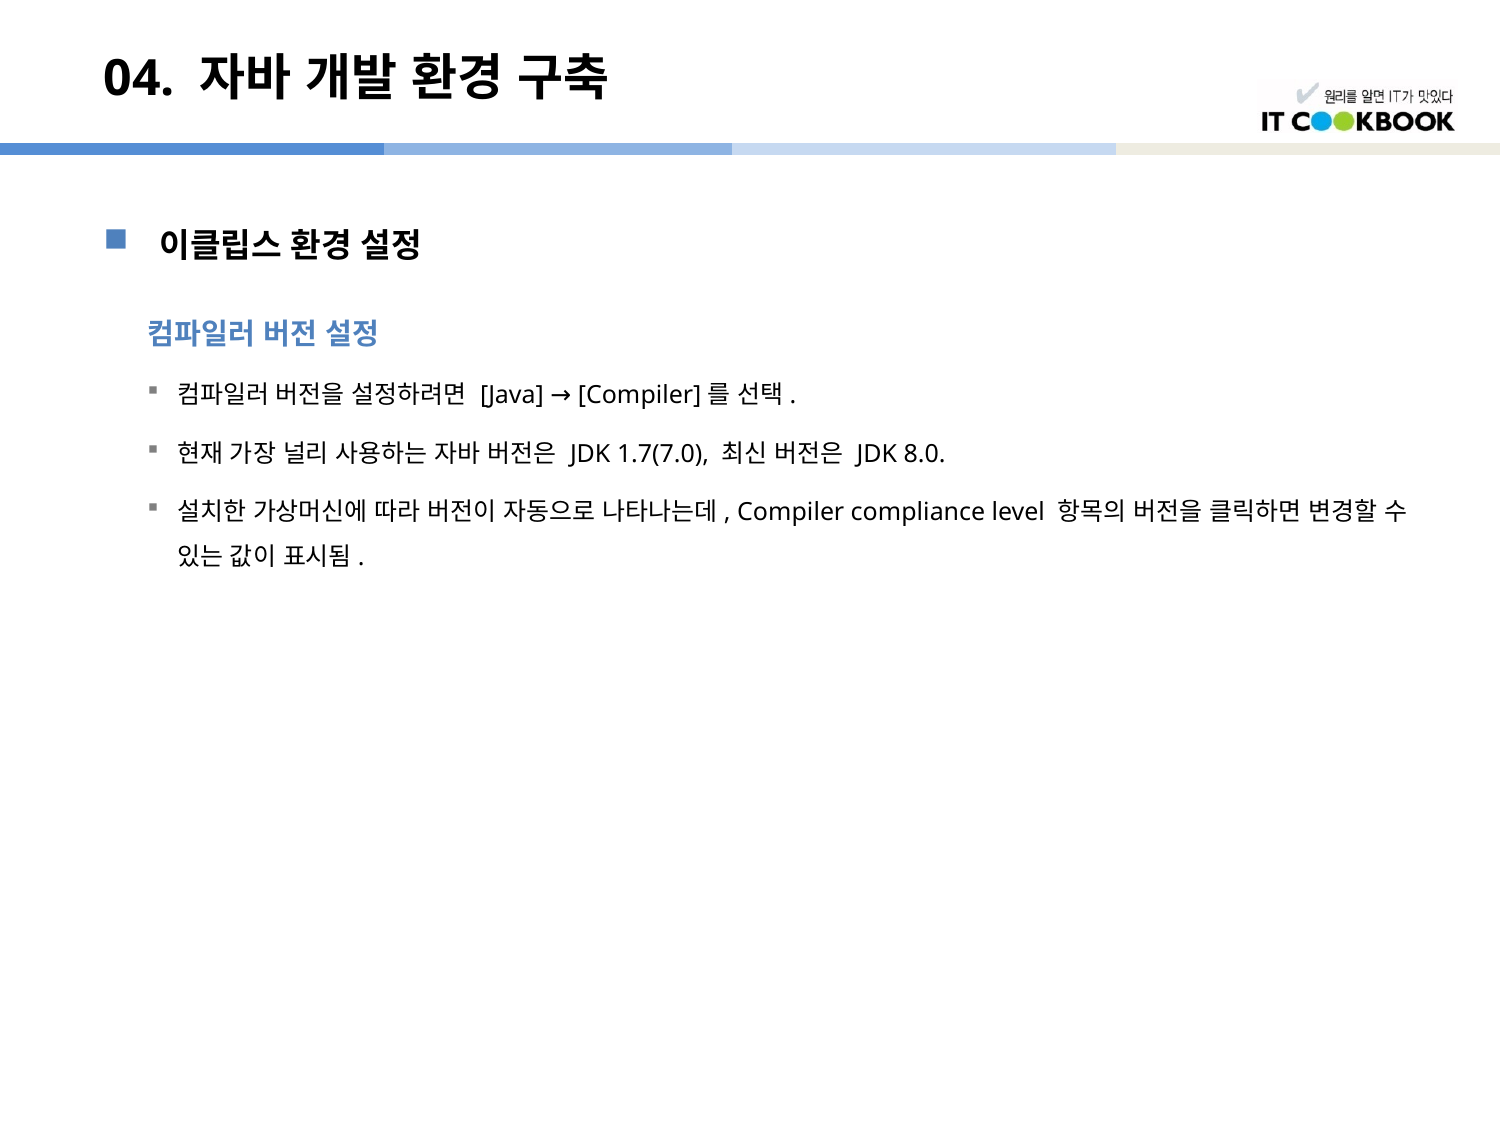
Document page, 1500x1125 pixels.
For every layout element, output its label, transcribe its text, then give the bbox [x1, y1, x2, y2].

text_box 컴파일러 버전 설정 컴파일러 버전을 설정하려면 [Java] → [Compiler]를 선택. 현재 가장 널리 사용하는 자바 버전은 JDK 1.7(7.0), 최신 버전은 JDK 8.0. 설치한 가상머신에 따라 버전이 자동으로 나타나는데, Compiler compliance level 항목의 버전을 클릭하면 변경할 수 있는 값이 표시됨. [88, 290, 1459, 578]
picture [1257, 79, 1458, 133]
title 04. 자바 개발 환경 구축 [88, 30, 1211, 121]
list 이클립스 환경 설정 [88, 196, 1436, 290]
